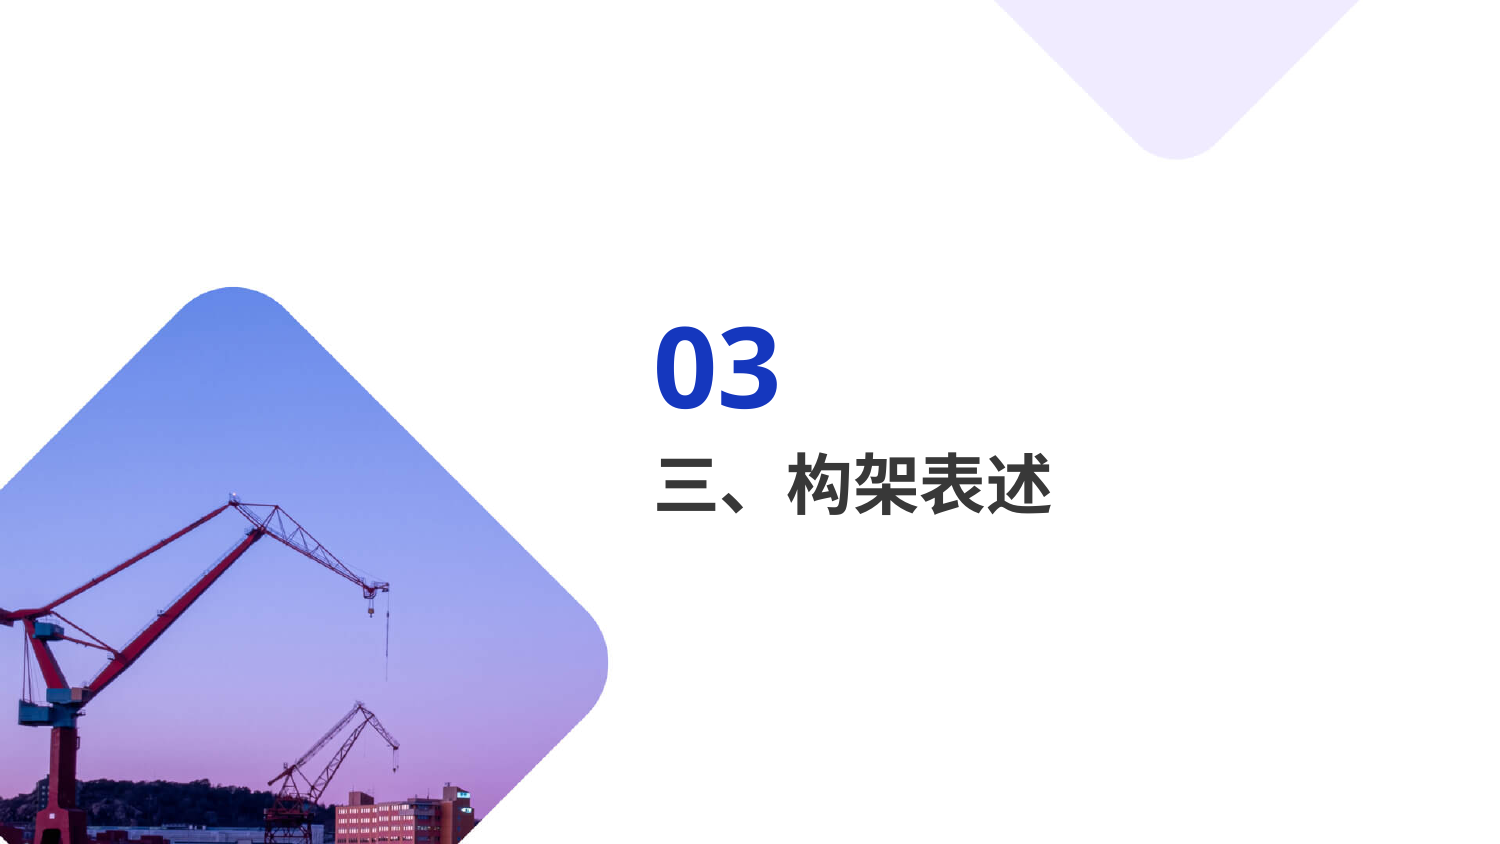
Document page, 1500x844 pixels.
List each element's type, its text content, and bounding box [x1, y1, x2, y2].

text_box 03 [638, 261, 877, 435]
picture [0, 0, 1500, 844]
text_box 三、构架表述 [638, 435, 1476, 582]
